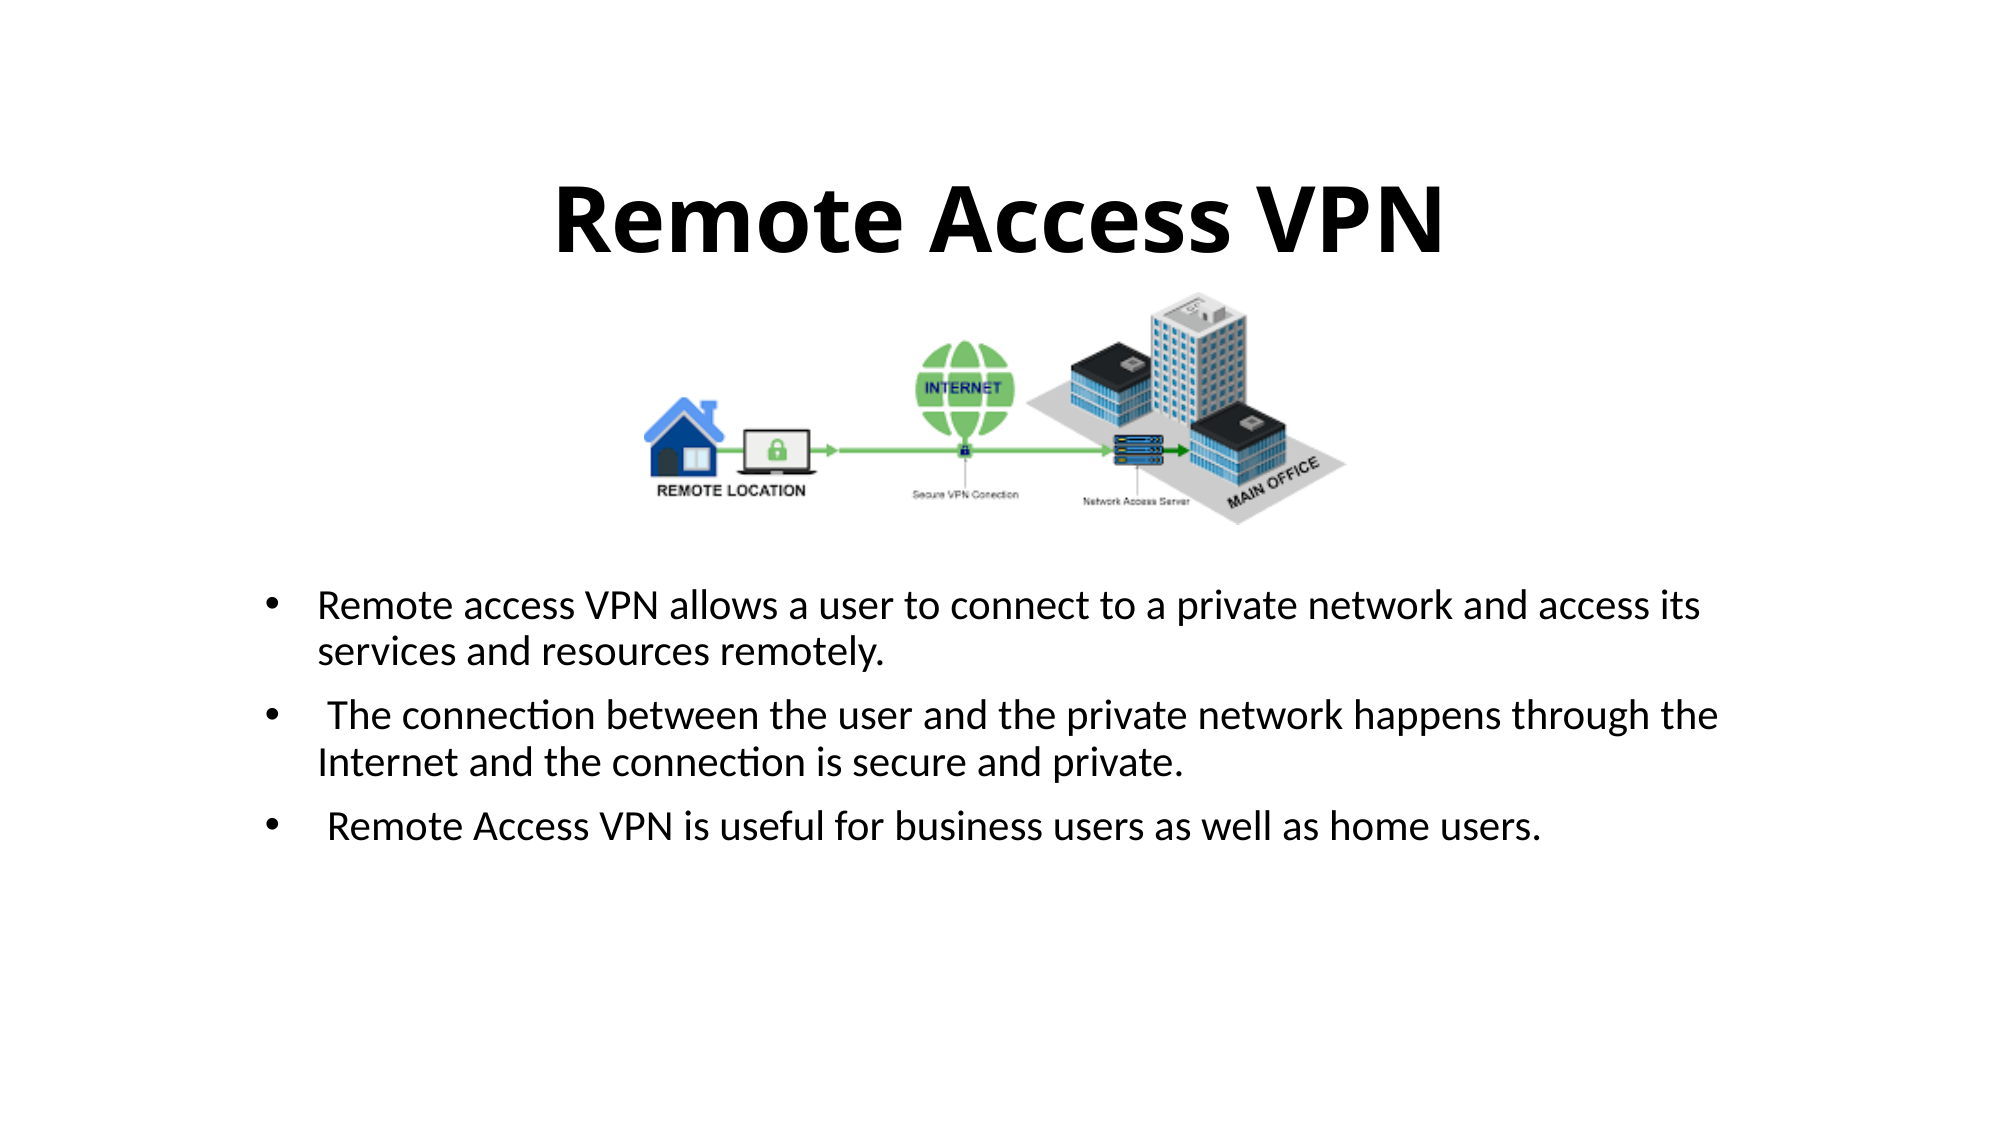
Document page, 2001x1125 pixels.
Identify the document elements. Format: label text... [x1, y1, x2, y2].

subtitle Remote access VPN allows a user to connect to a private network and access its services and resources remotely. The connection between the user and the private network happens through the Internet and the connection is secure and private. Remote Access VPN is useful for business users as well as home users. [249, 376, 1750, 863]
title Remote Access VPN [249, 114, 1750, 280]
picture [644, 292, 1347, 525]
